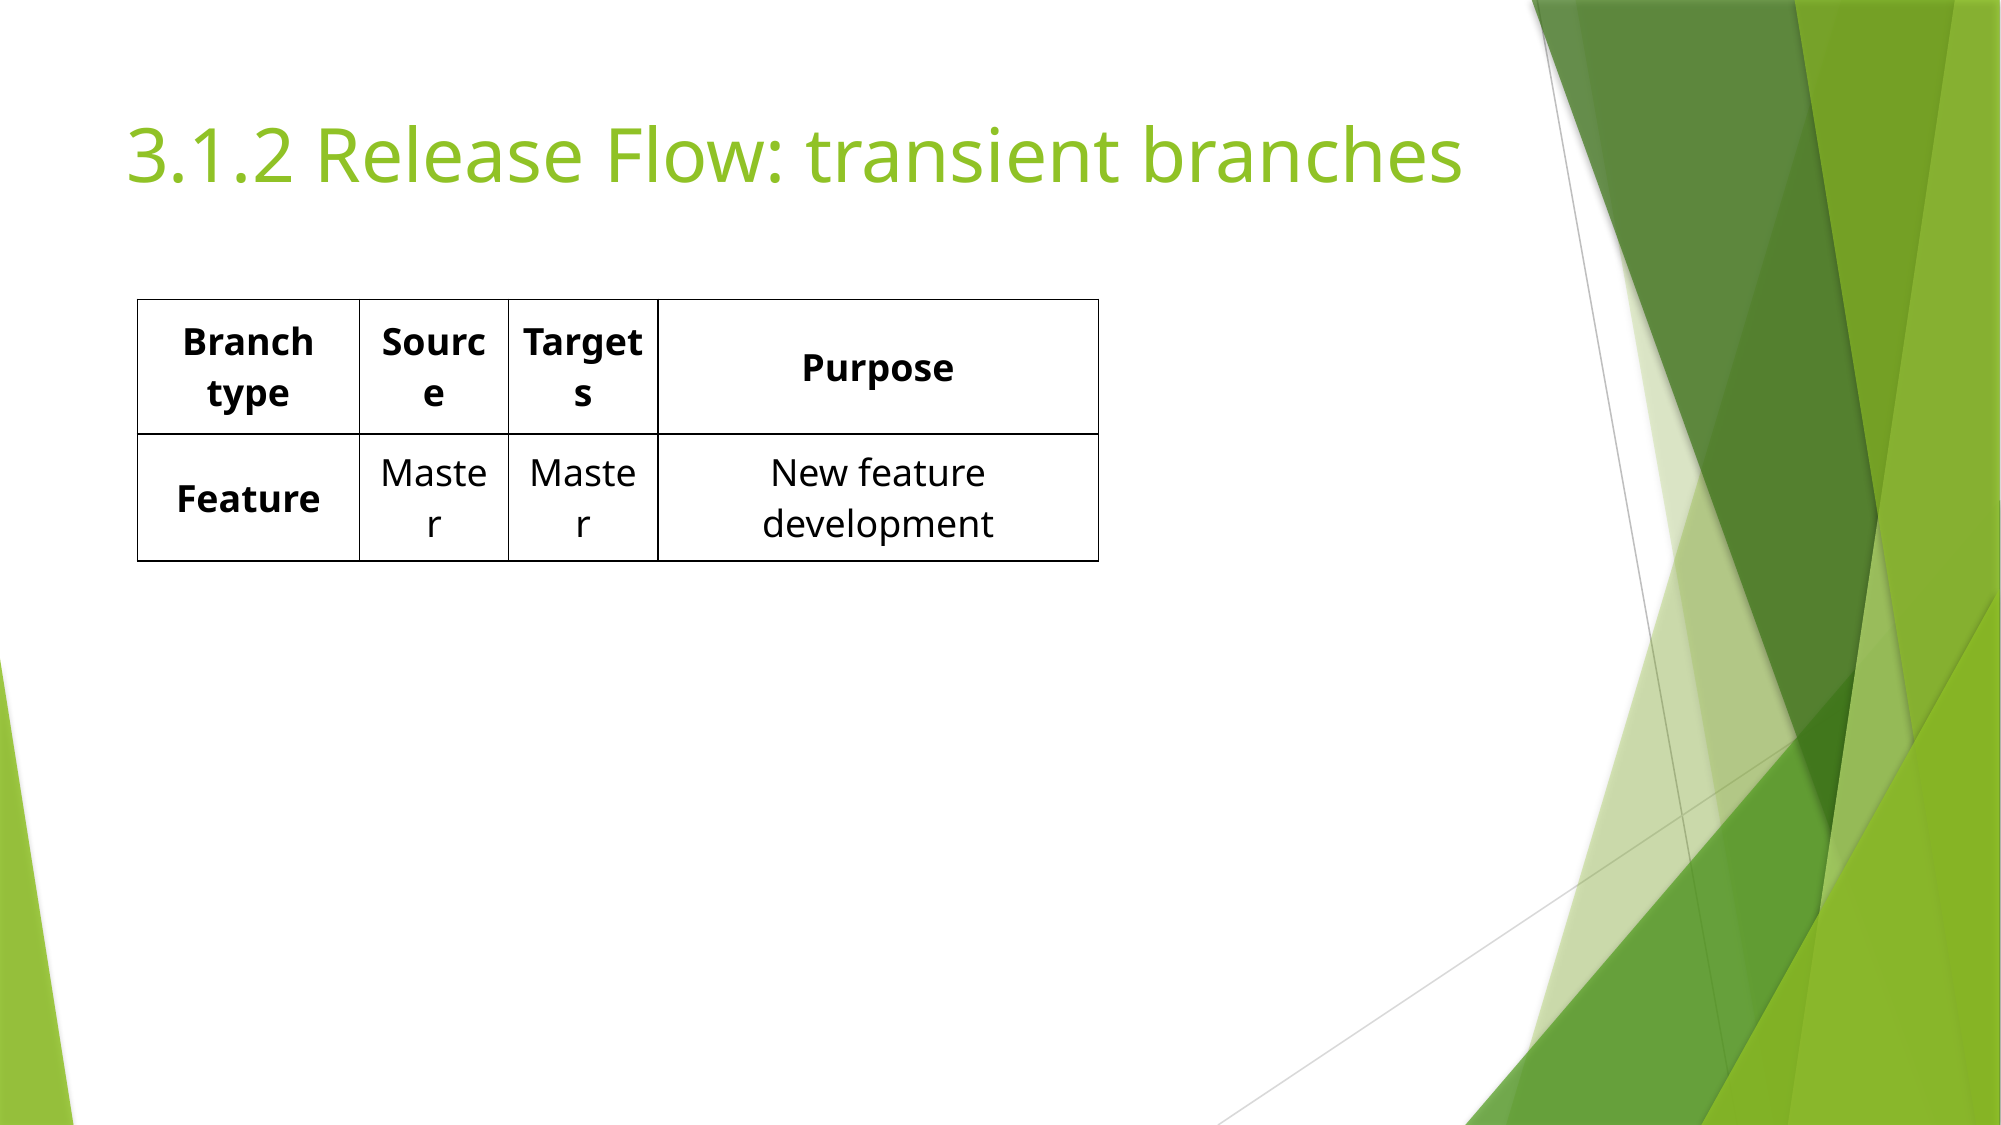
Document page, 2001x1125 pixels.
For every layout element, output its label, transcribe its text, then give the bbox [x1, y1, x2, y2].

table_header Branch type [138, 300, 359, 433]
table_cell Master [360, 435, 508, 560]
table_header Targets [509, 300, 657, 433]
title 3.1.2 Release Flow: transient branches [111, 99, 1522, 317]
table_cell New feature development [659, 435, 1098, 560]
table_header Source [360, 300, 508, 433]
table_cell Master [509, 435, 657, 560]
table_cell Feature [138, 435, 359, 560]
table_header Purpose [659, 300, 1098, 433]
